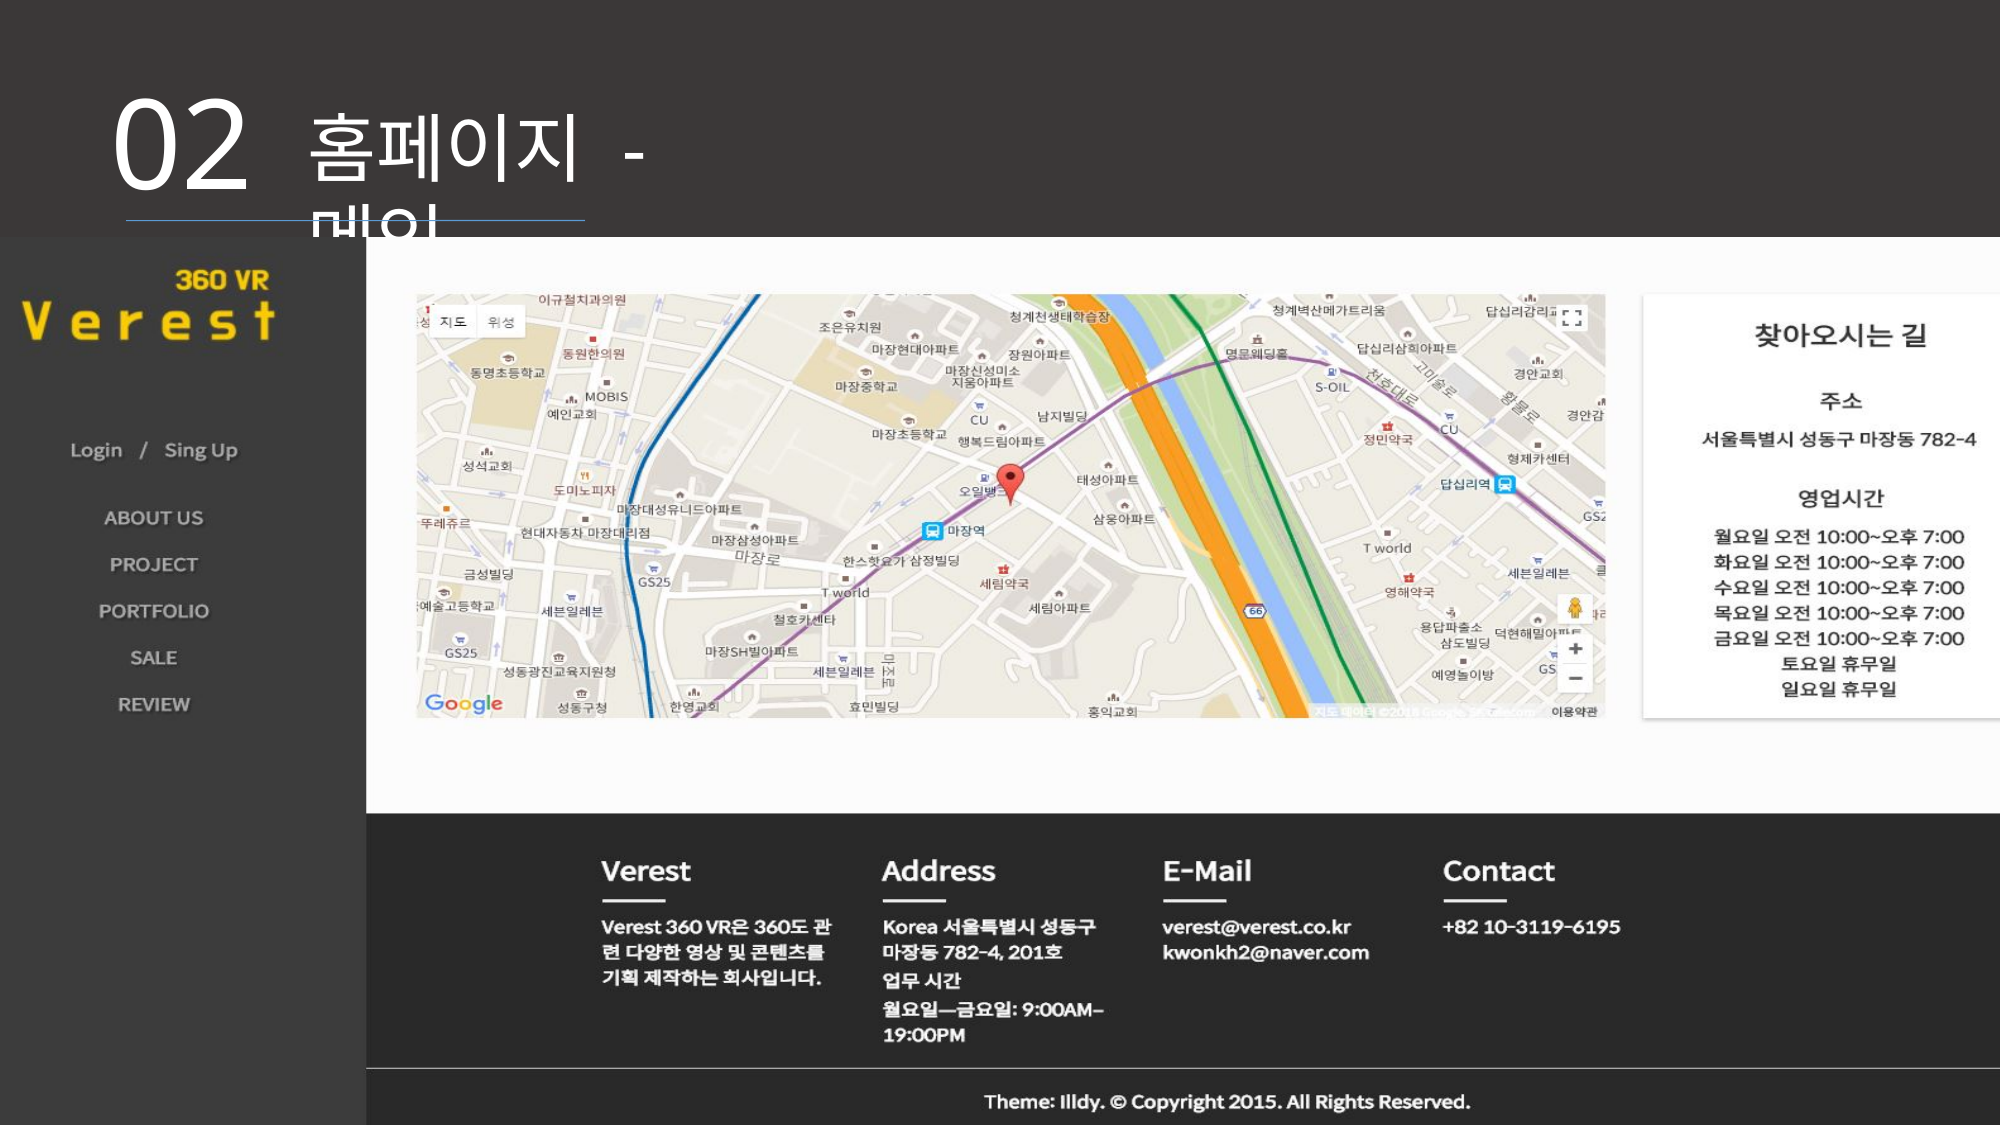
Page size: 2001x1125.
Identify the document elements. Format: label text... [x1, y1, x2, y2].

text_box 홈페이지 - 메인 [292, 94, 798, 237]
picture [0, 237, 2000, 1125]
text_box 02 [62, 57, 767, 222]
